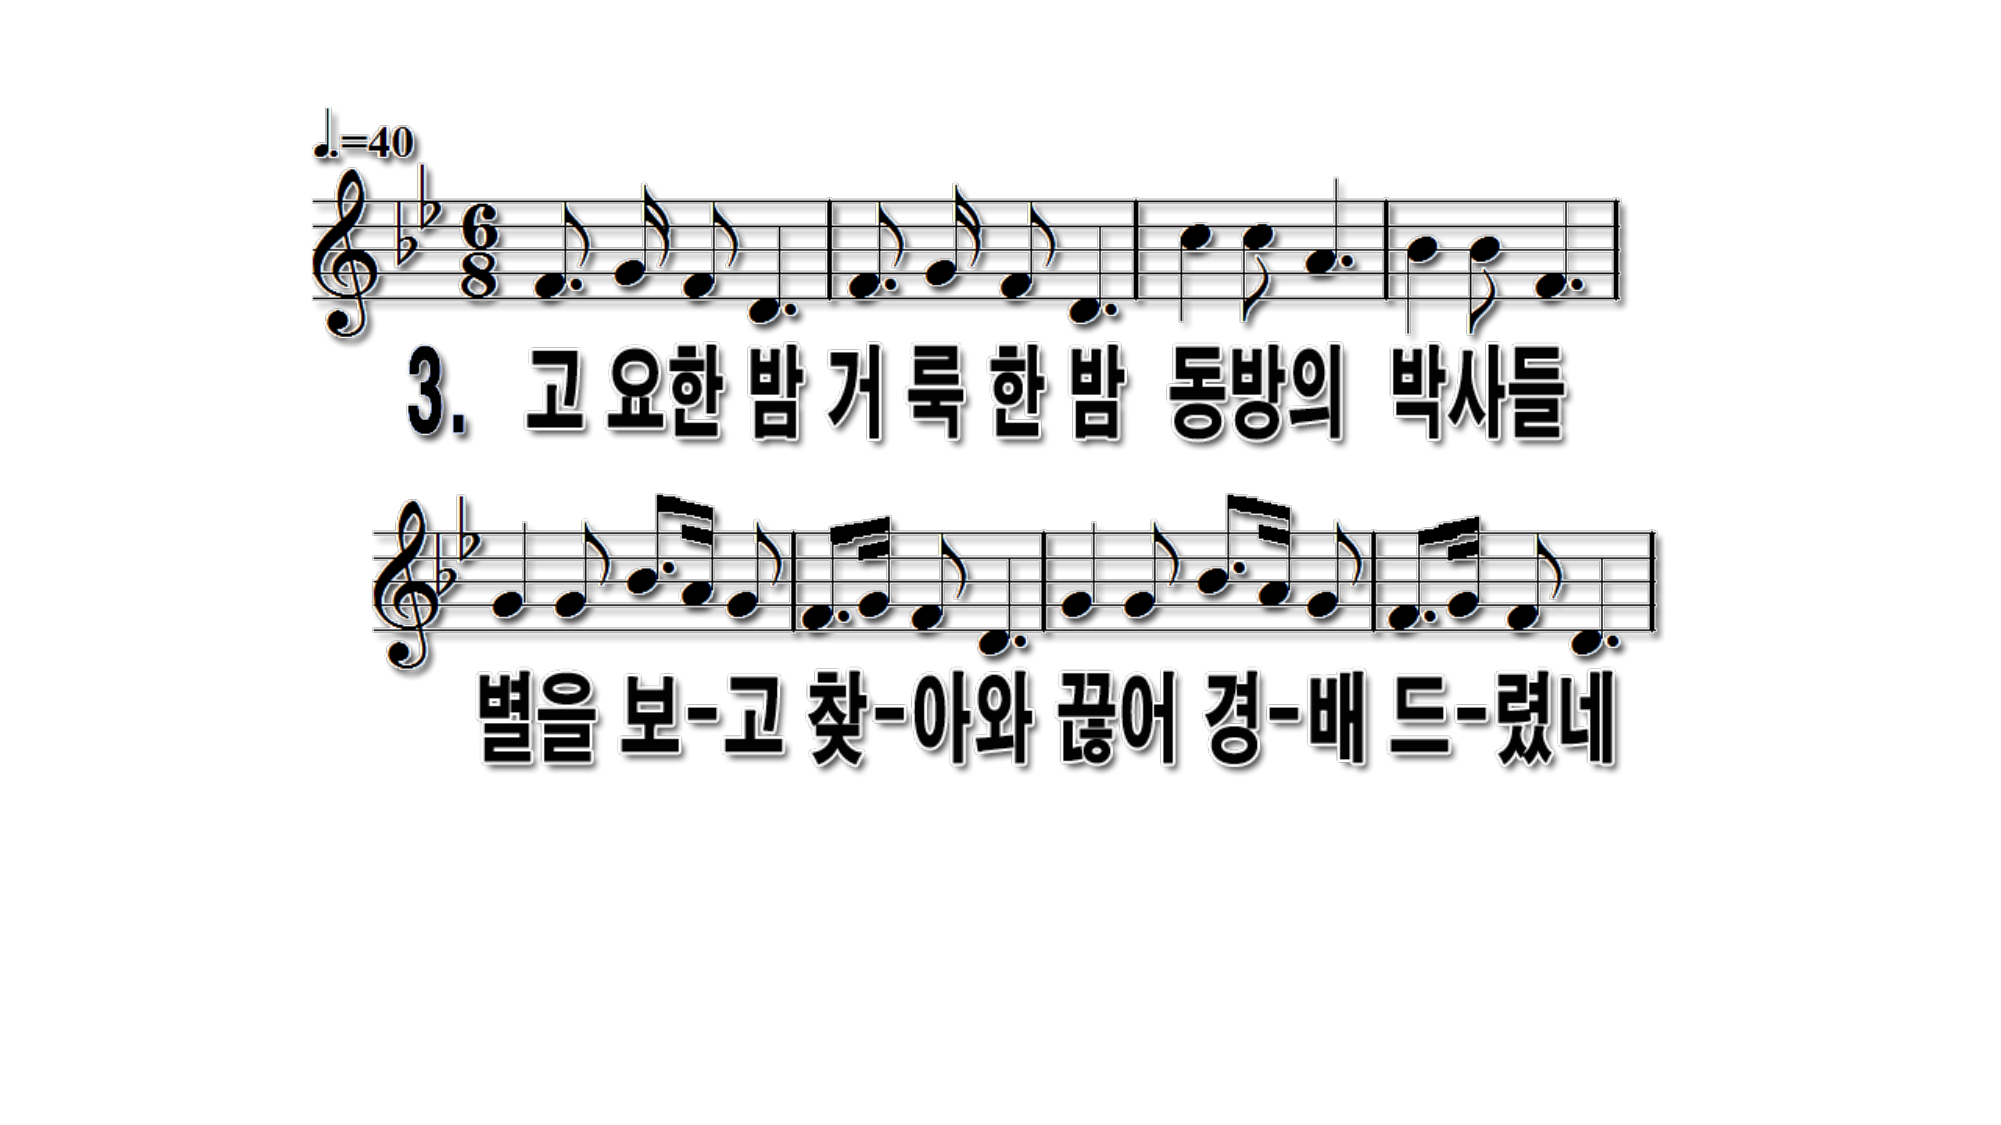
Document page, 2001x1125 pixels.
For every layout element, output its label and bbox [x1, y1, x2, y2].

picture [249, 0, 1750, 938]
